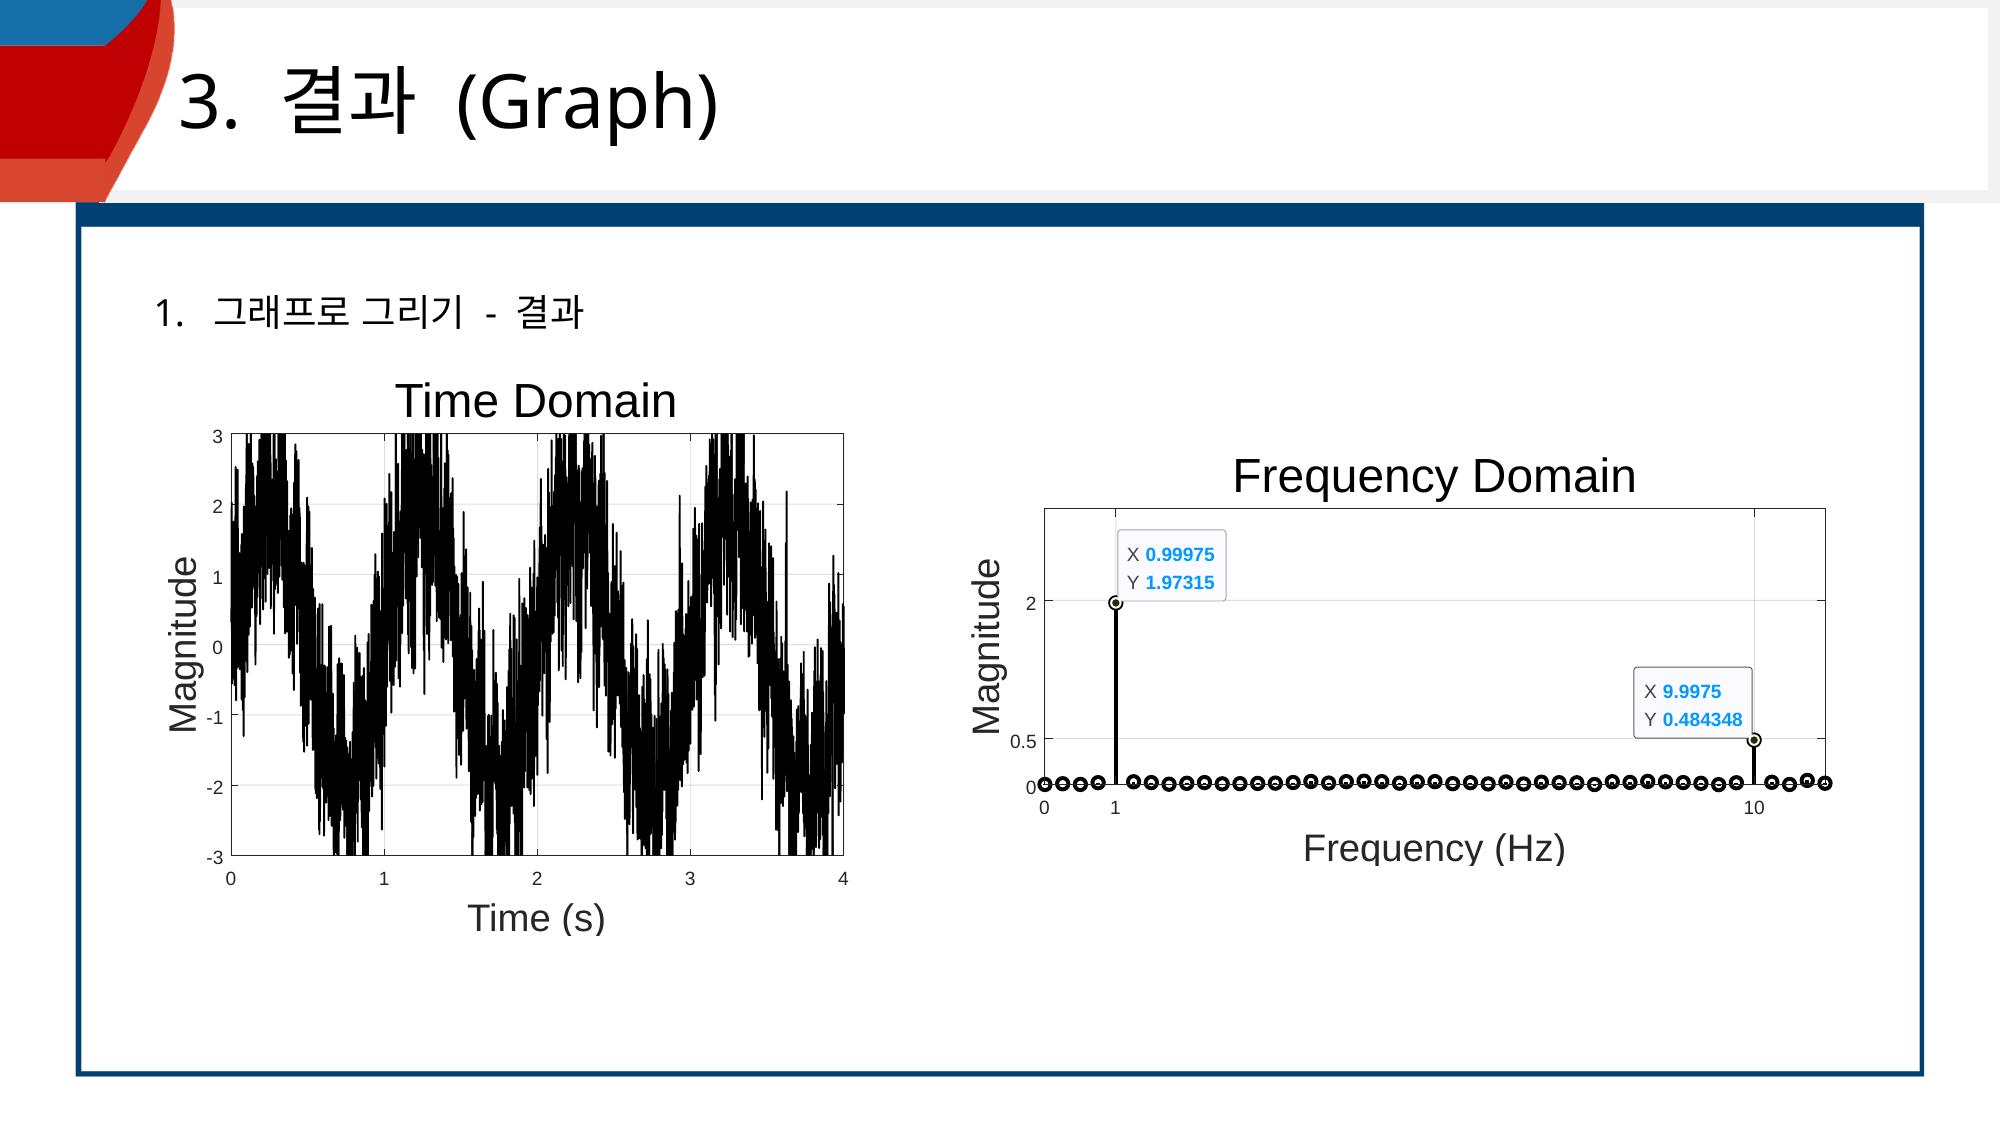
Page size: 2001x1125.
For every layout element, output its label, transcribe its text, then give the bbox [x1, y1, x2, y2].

text_box 1. 그래프로 그리기 - 결과 [138, 282, 600, 342]
text_box 3. 결과 (Graph) [184, 0, 1995, 198]
text_box [80, 226, 1921, 1072]
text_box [127, 361, 1872, 936]
text_box [75, 201, 1925, 1078]
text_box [0, 0, 184, 203]
